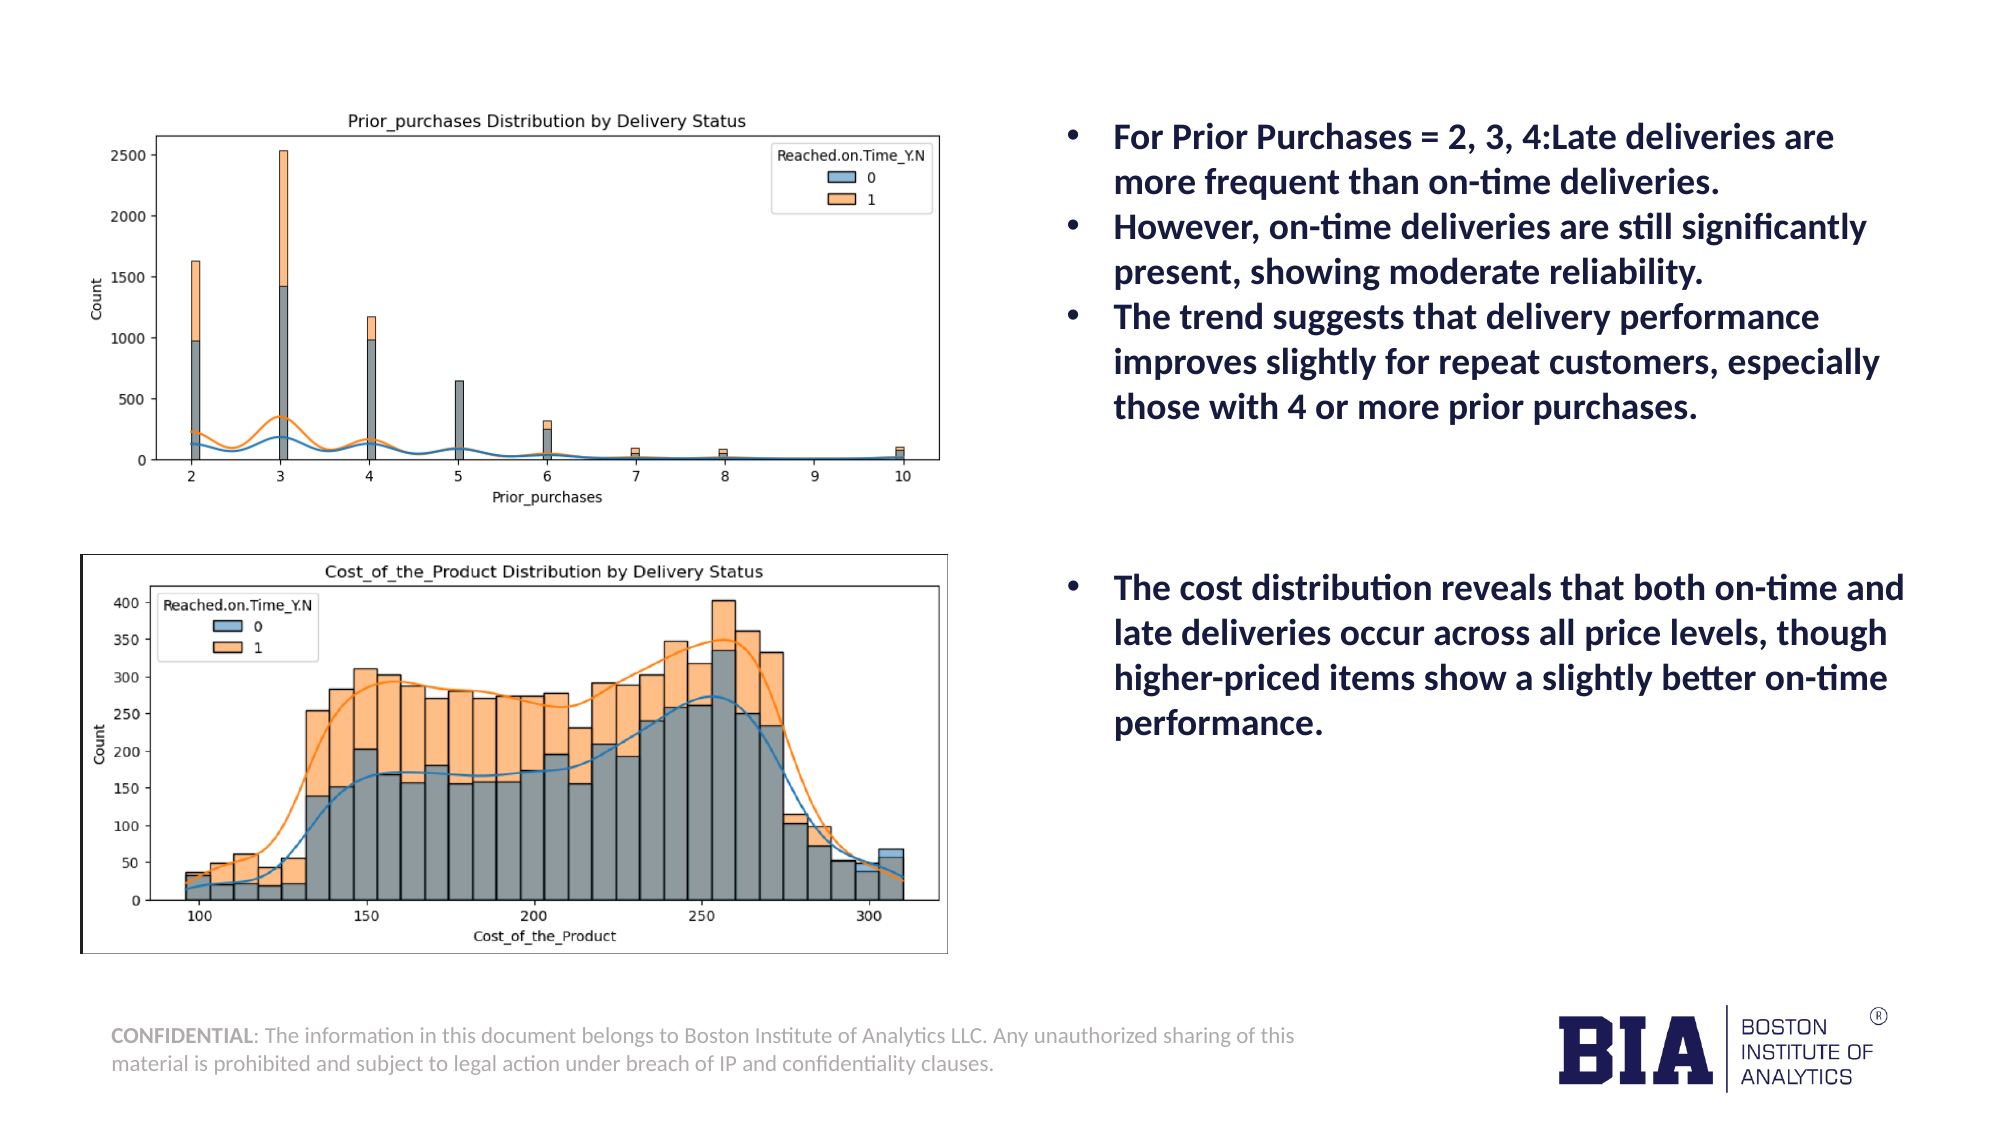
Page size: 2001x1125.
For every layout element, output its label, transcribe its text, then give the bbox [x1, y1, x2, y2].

picture [80, 104, 948, 515]
picture [80, 554, 948, 954]
picture [1557, 1003, 1889, 1094]
text_box For Prior Purchases = 2, 3, 4:Late deliveries are more frequent than on-time deliveries. However, on-time deliveries are still significantly present, showing moderate reliability. The trend suggests that delivery performance improves slightly for repeat customers, especially those with 4 or more prior purchases. [1051, 104, 1920, 435]
text_box The cost distribution reveals that both on-time and late deliveries occur across all price levels, though higher-priced items show a slightly better on-time performance. [1051, 555, 1974, 751]
